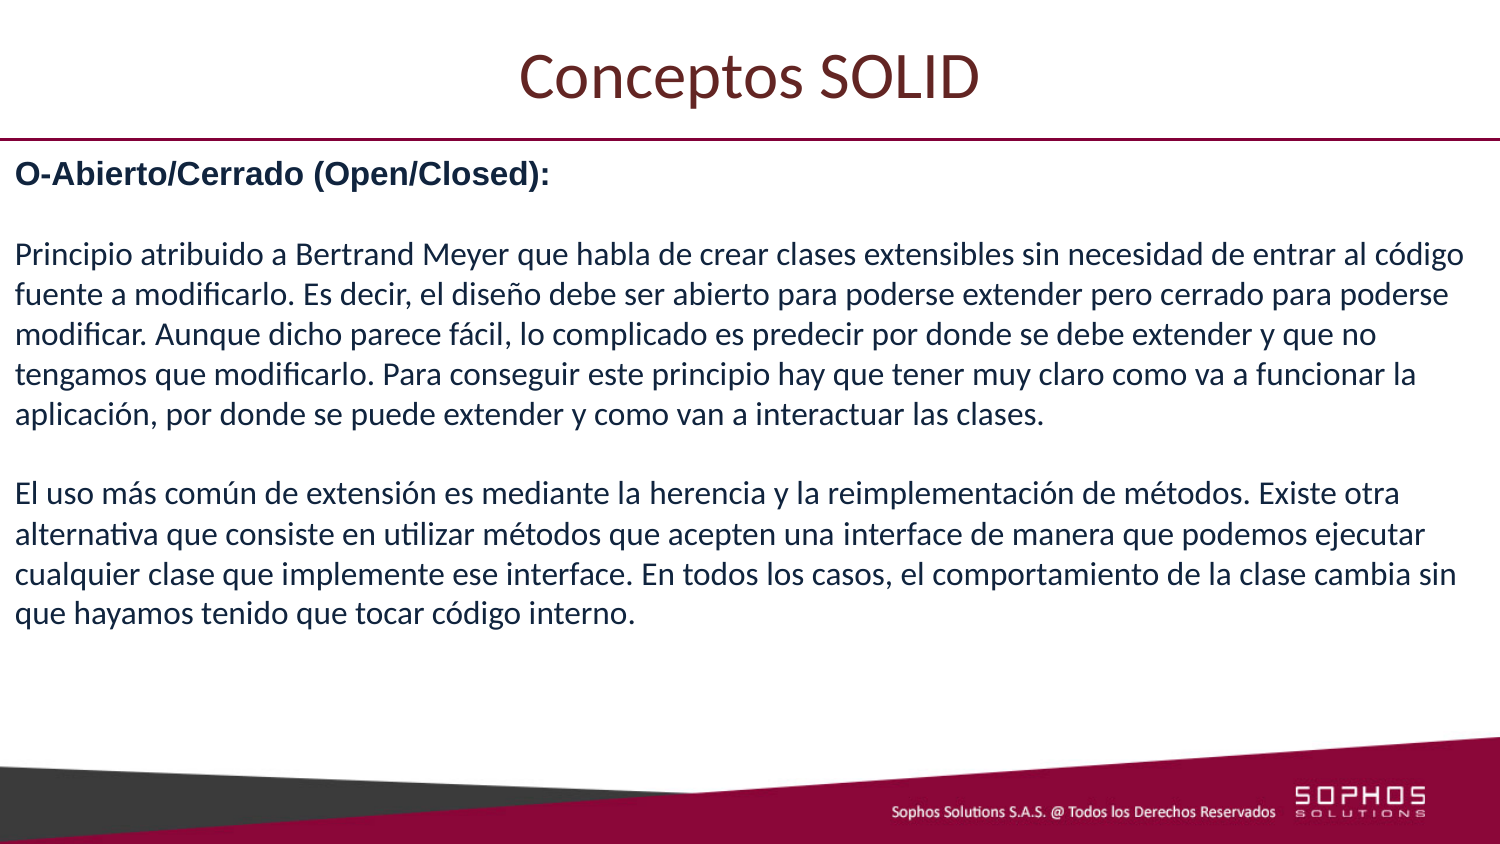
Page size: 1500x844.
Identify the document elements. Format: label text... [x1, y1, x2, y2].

title Conceptos SOLID [74, 14, 1425, 130]
picture [0, 0, 1500, 138]
text_box O-Abierto/Cerrado (Open/Closed): Principio atribuido a Bertrand Meyer que habla de crear clases extensibles sin necesidad de entrar al código fuente a modificarlo. Es decir, el diseño debe ser abierto para poderse extender pero cerrado para poderse modificar. Aunque dicho parece fácil, lo complicado es predecir por donde se debe extender y que no tengamos que modificarlo. Para conseguir este principio hay que tener muy claro como va a funcionar la aplicación, por donde se puede extender y como van a interactuar las clases. El uso más común de extensión es mediante la herencia y la reimplementación de métodos. Existe otra alternativa que consiste en utilizar métodos que acepten una interface de manera que podemos ejecutar cualquier clase que implemente ese interface. En todos los casos, el comportamiento de la clase cambia sin que hayamos tenido que tocar código interno. [0, 145, 1483, 719]
picture [0, 141, 1500, 844]
